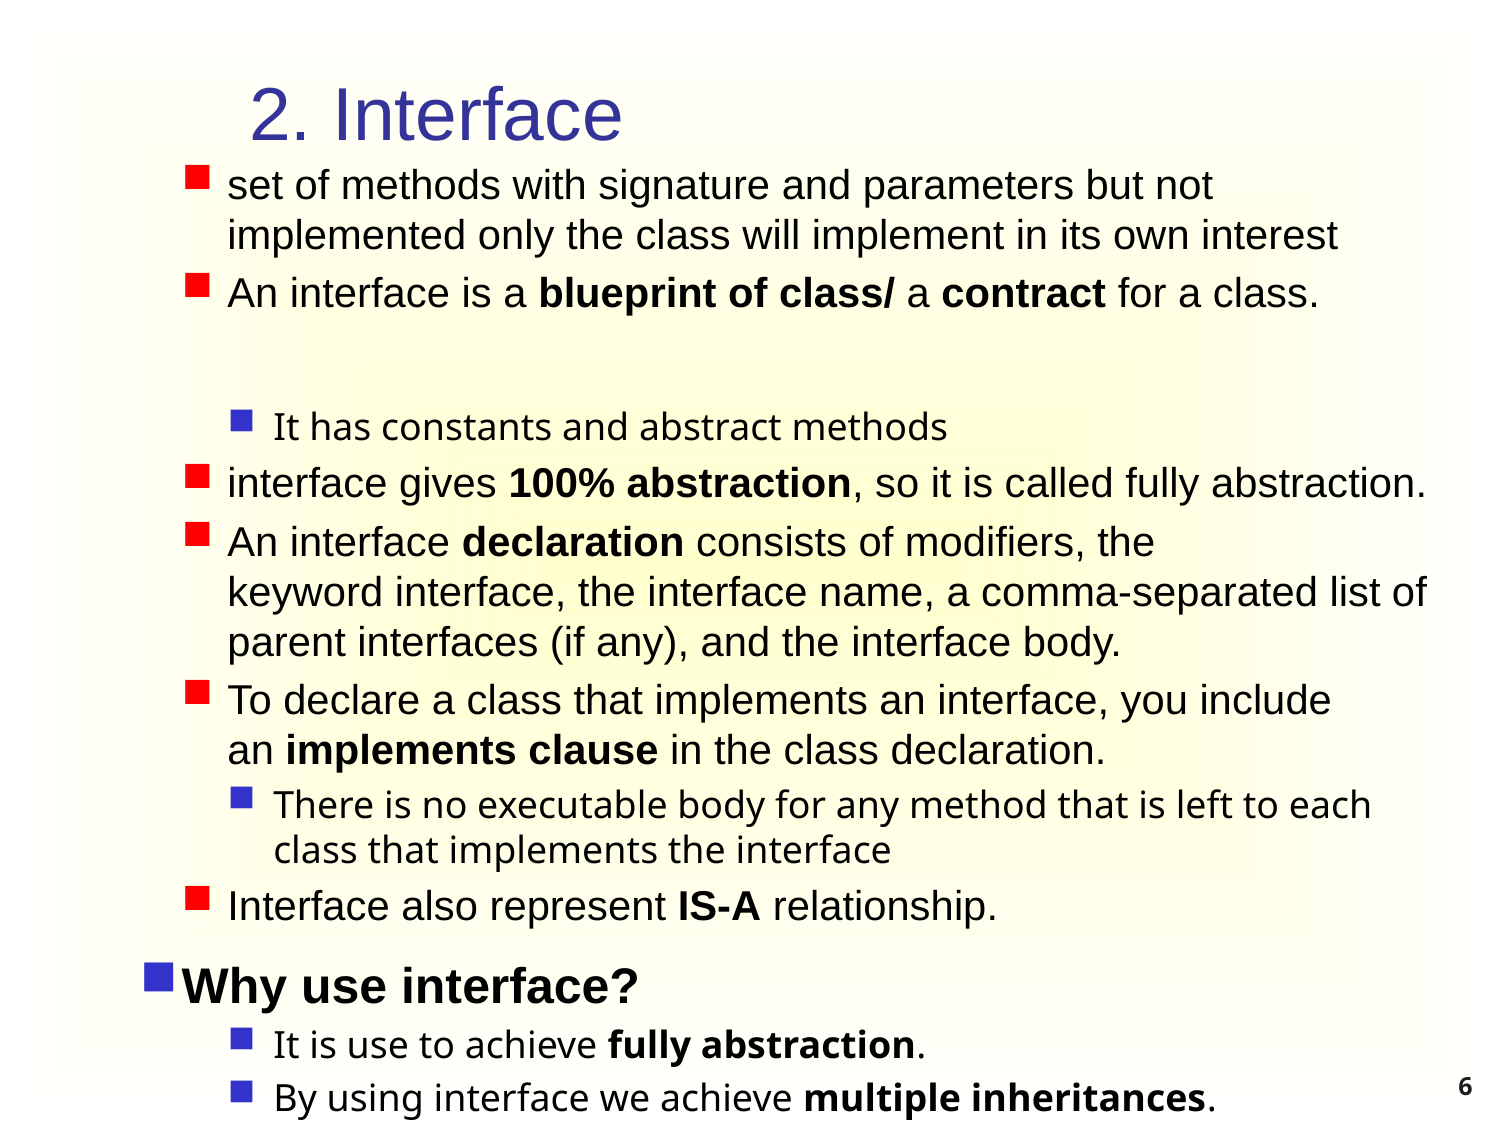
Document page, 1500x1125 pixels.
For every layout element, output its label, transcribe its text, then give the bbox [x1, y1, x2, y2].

title 2. Interface [233, 60, 1351, 149]
list set of methods with signature and parameters but not implemented only the class will implement in its own interest An interface is a blueprint of class/ a contract for a class. It has constants and abstract methods interface gives 100% abstraction, so it is called fully abstraction. An interface declaration consists of modifiers, the keyword interface, the interface name, a comma-separated list of parent interfaces (if any), and the interface body. To declare a class that implements an interface, you include an implements clause in the class declaration. There is no executable body for any method that is left to each class that implements the interface Interface also represent IS-A relationship. Why use interface? It is use to achieve fully abstraction. By using interface we achieve multiple inheritances. [124, 149, 1476, 1076]
slide_number 6 [1399, 1087, 1488, 1113]
